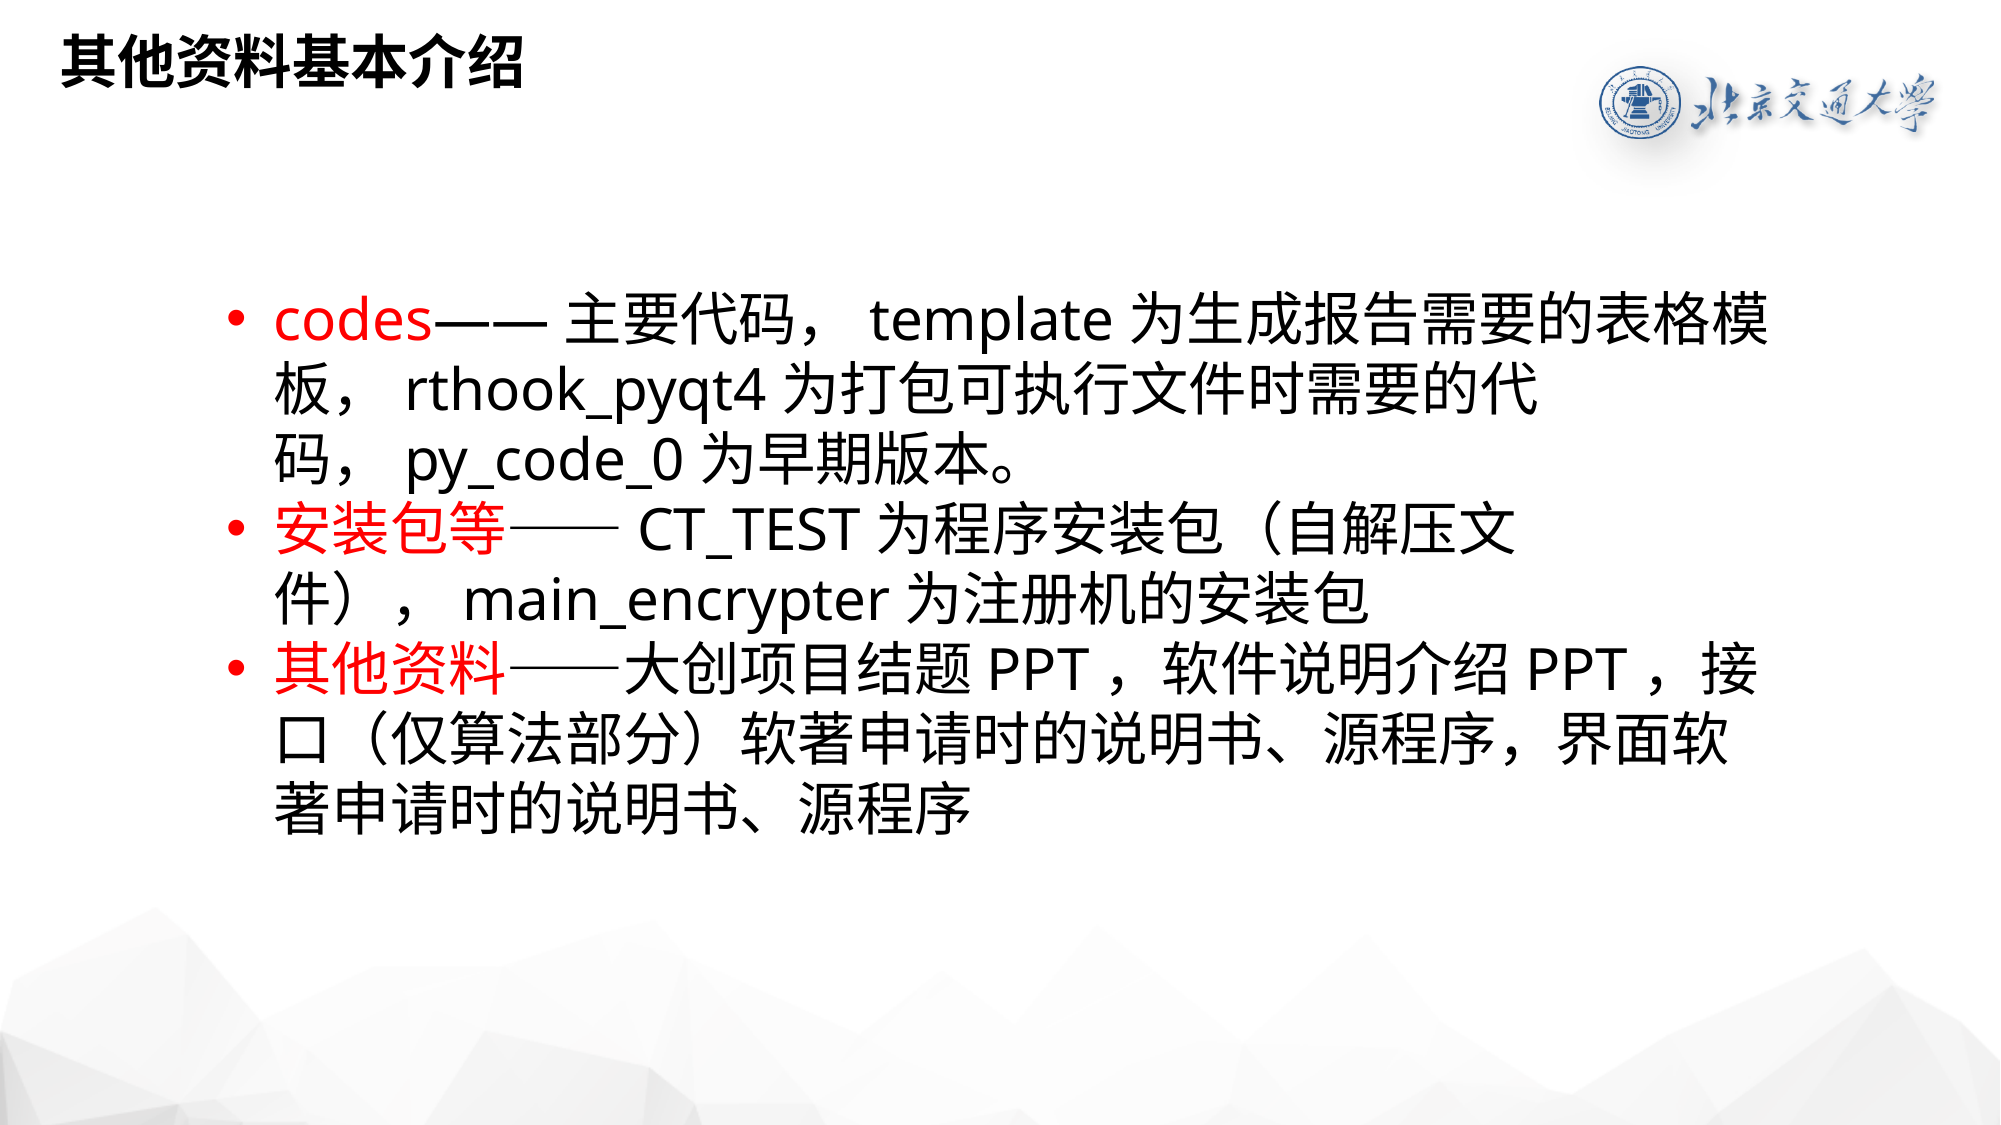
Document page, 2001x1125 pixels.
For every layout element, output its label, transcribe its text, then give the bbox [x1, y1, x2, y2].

text_box codes——主要代码，template为生成报告需要的表格模板，rthook_pyqt4为打包可执行文件时需要的代码，py_code_0为早期版本。 安装包等——CT_TEST为程序安装包（自解压文件），main_encrypter为注册机的安装包 其他资料——大创项目结题PPT，软件说明介绍PPT，接口（仅算法部分）软著申请时的说明书、源程序，界面软著申请时的说明书、源程序 [212, 274, 1788, 850]
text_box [1599, 66, 1934, 139]
text_box 其他资料基本介绍 [44, 25, 1780, 135]
